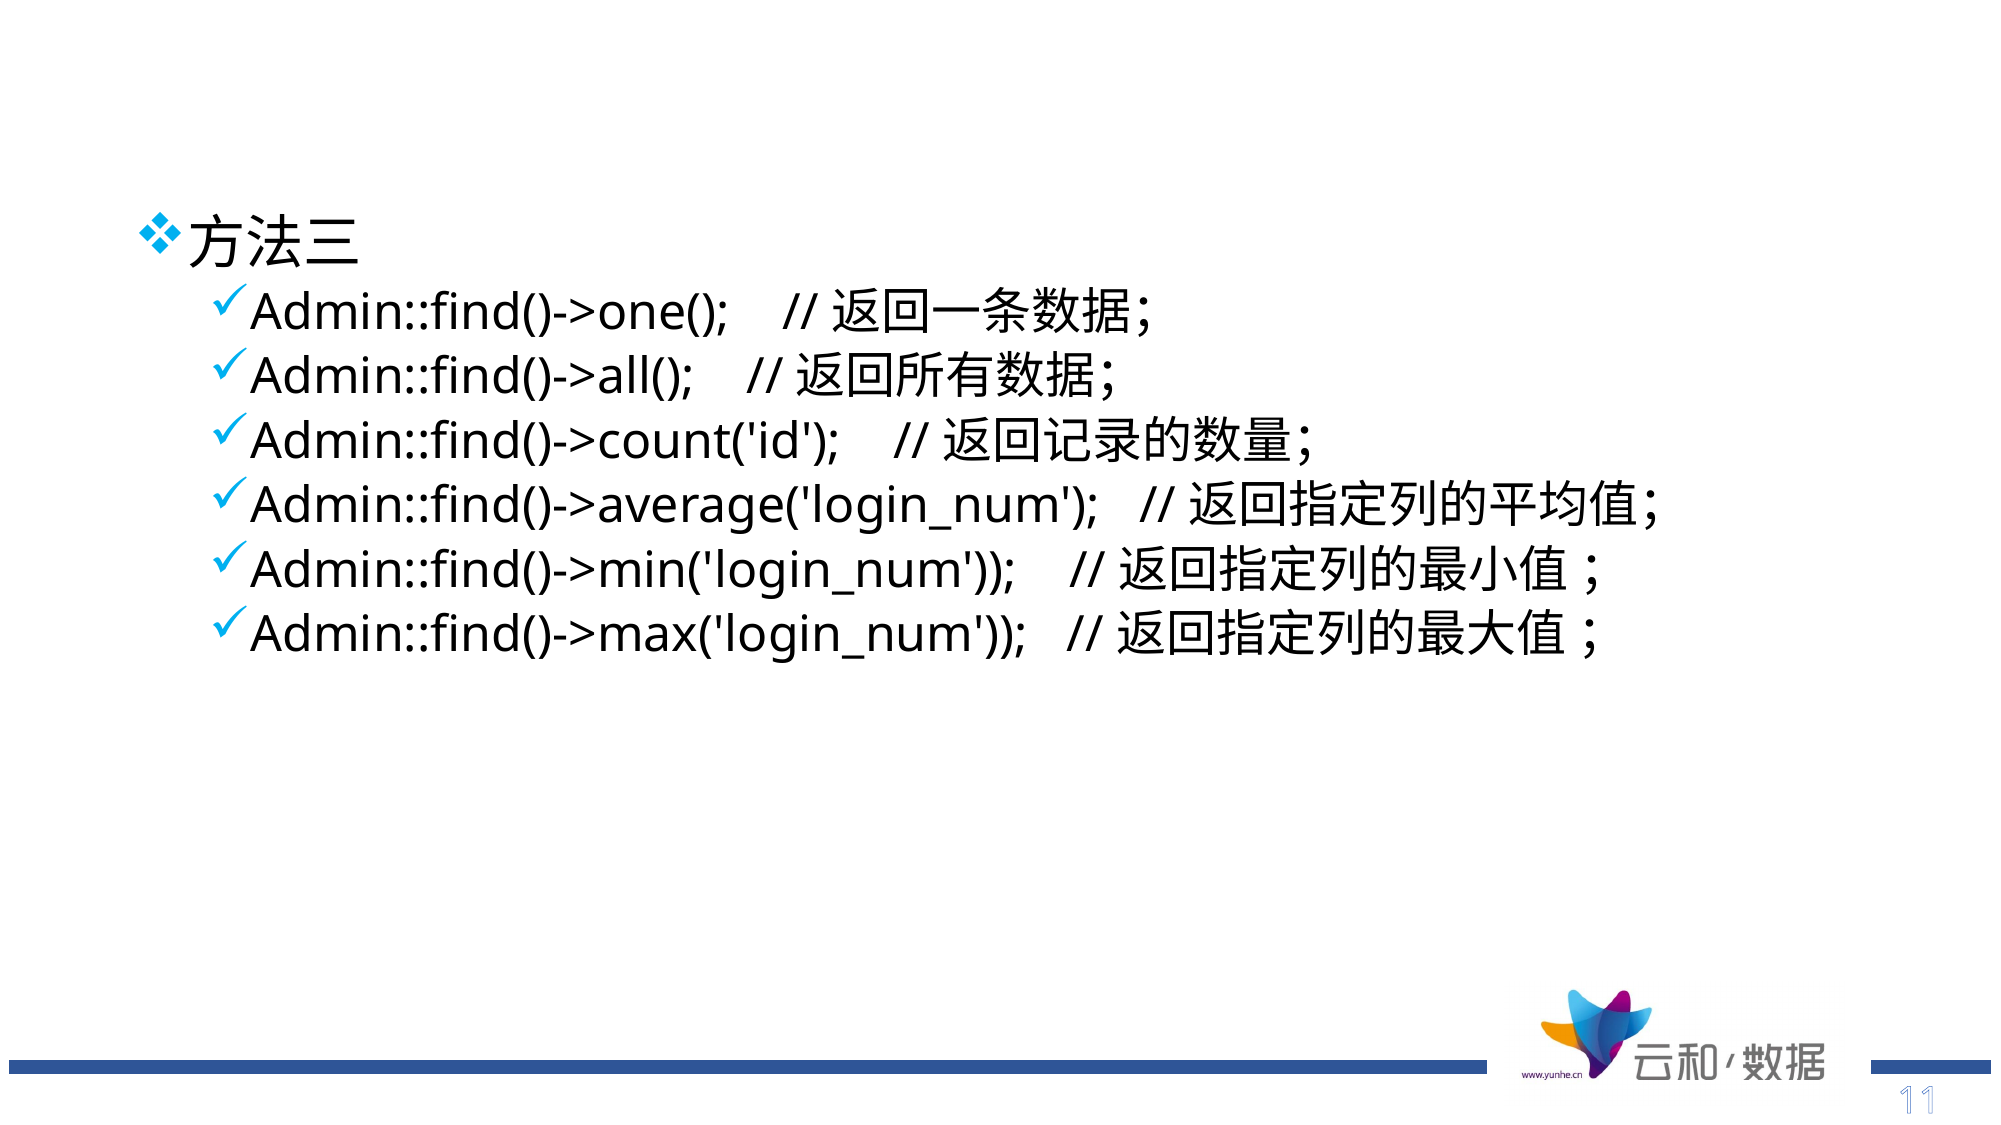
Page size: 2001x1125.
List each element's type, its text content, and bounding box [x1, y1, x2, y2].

picture [1504, 981, 1845, 1106]
list 方法三 Admin::find()->one(); //返回一条数据； Admin::find()->all(); //返回所有数据； Admin::find()->count('id'); //返回记录的数量； Admin::find()->average('login_num'); //返回指定列的平均值； Admin::find()->min('login_num')); //返回指定列的最小值 ； Admin::find()->max('login_num')); //返回指定列的最大值 ； [119, 205, 1845, 920]
